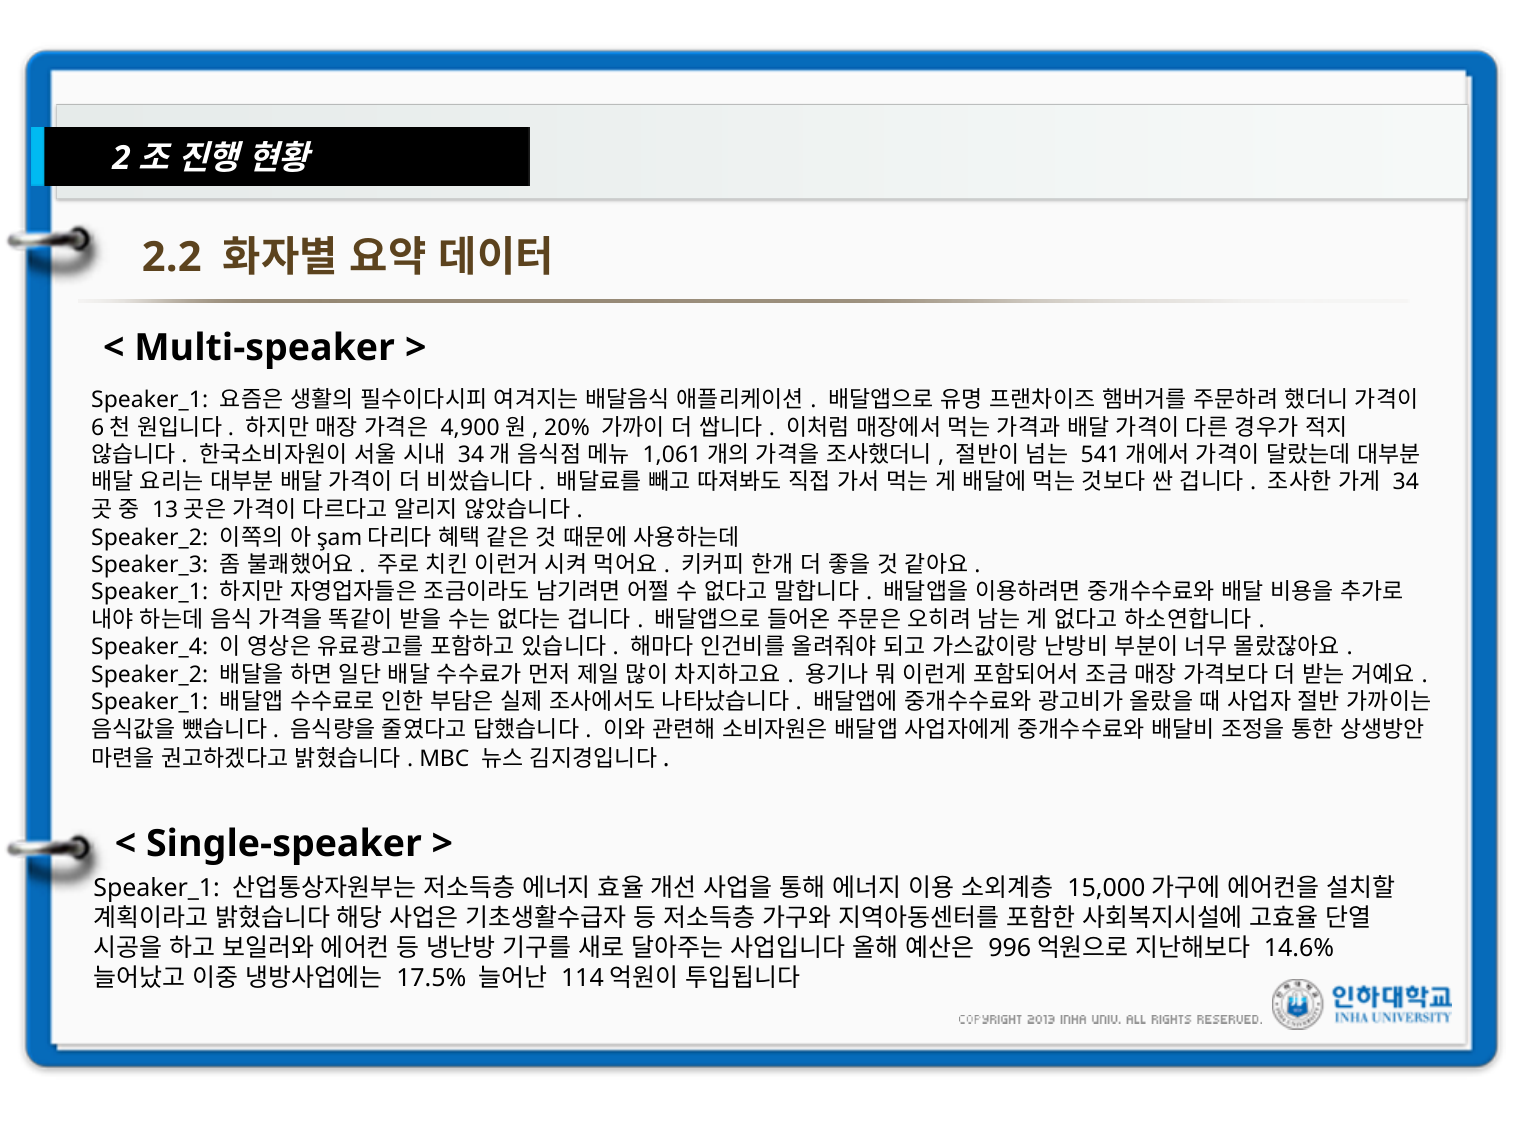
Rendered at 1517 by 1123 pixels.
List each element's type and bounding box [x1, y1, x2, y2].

picture [78, 295, 1410, 307]
text_box [31, 127, 530, 187]
picture [51, 103, 1472, 205]
text_box [4, 42, 1507, 1080]
